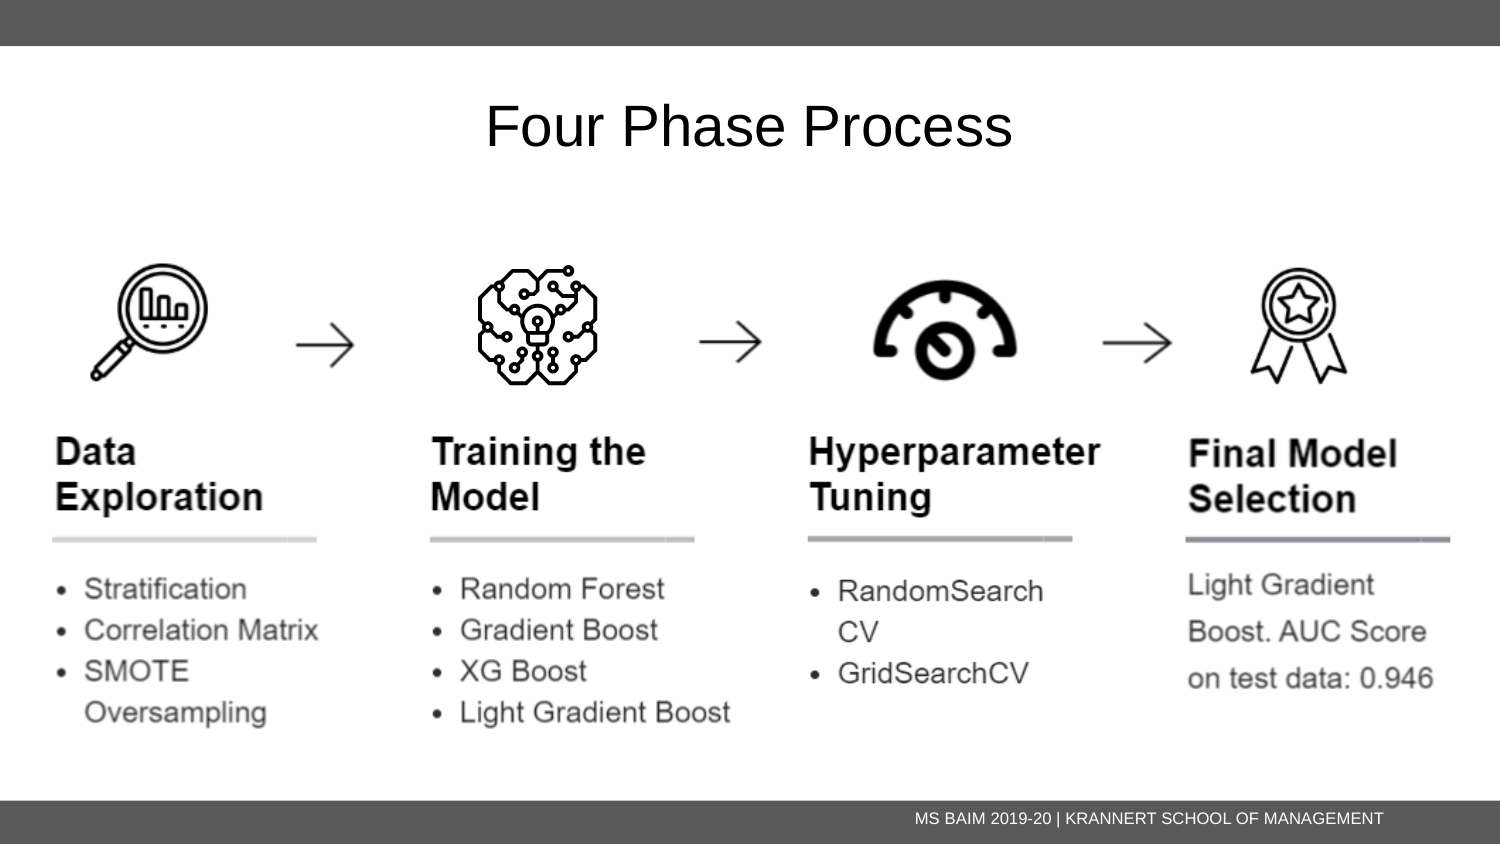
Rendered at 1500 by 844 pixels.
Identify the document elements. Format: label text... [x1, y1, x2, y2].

text_box [0, 0, 1500, 48]
text_box [0, 799, 1500, 844]
text_box MS BAIM 2019-20 | KRANNERT SCHOOL OF MANAGEMENT [899, 800, 1500, 836]
picture [0, 207, 1500, 770]
title Four Phase Process [51, 72, 1449, 167]
